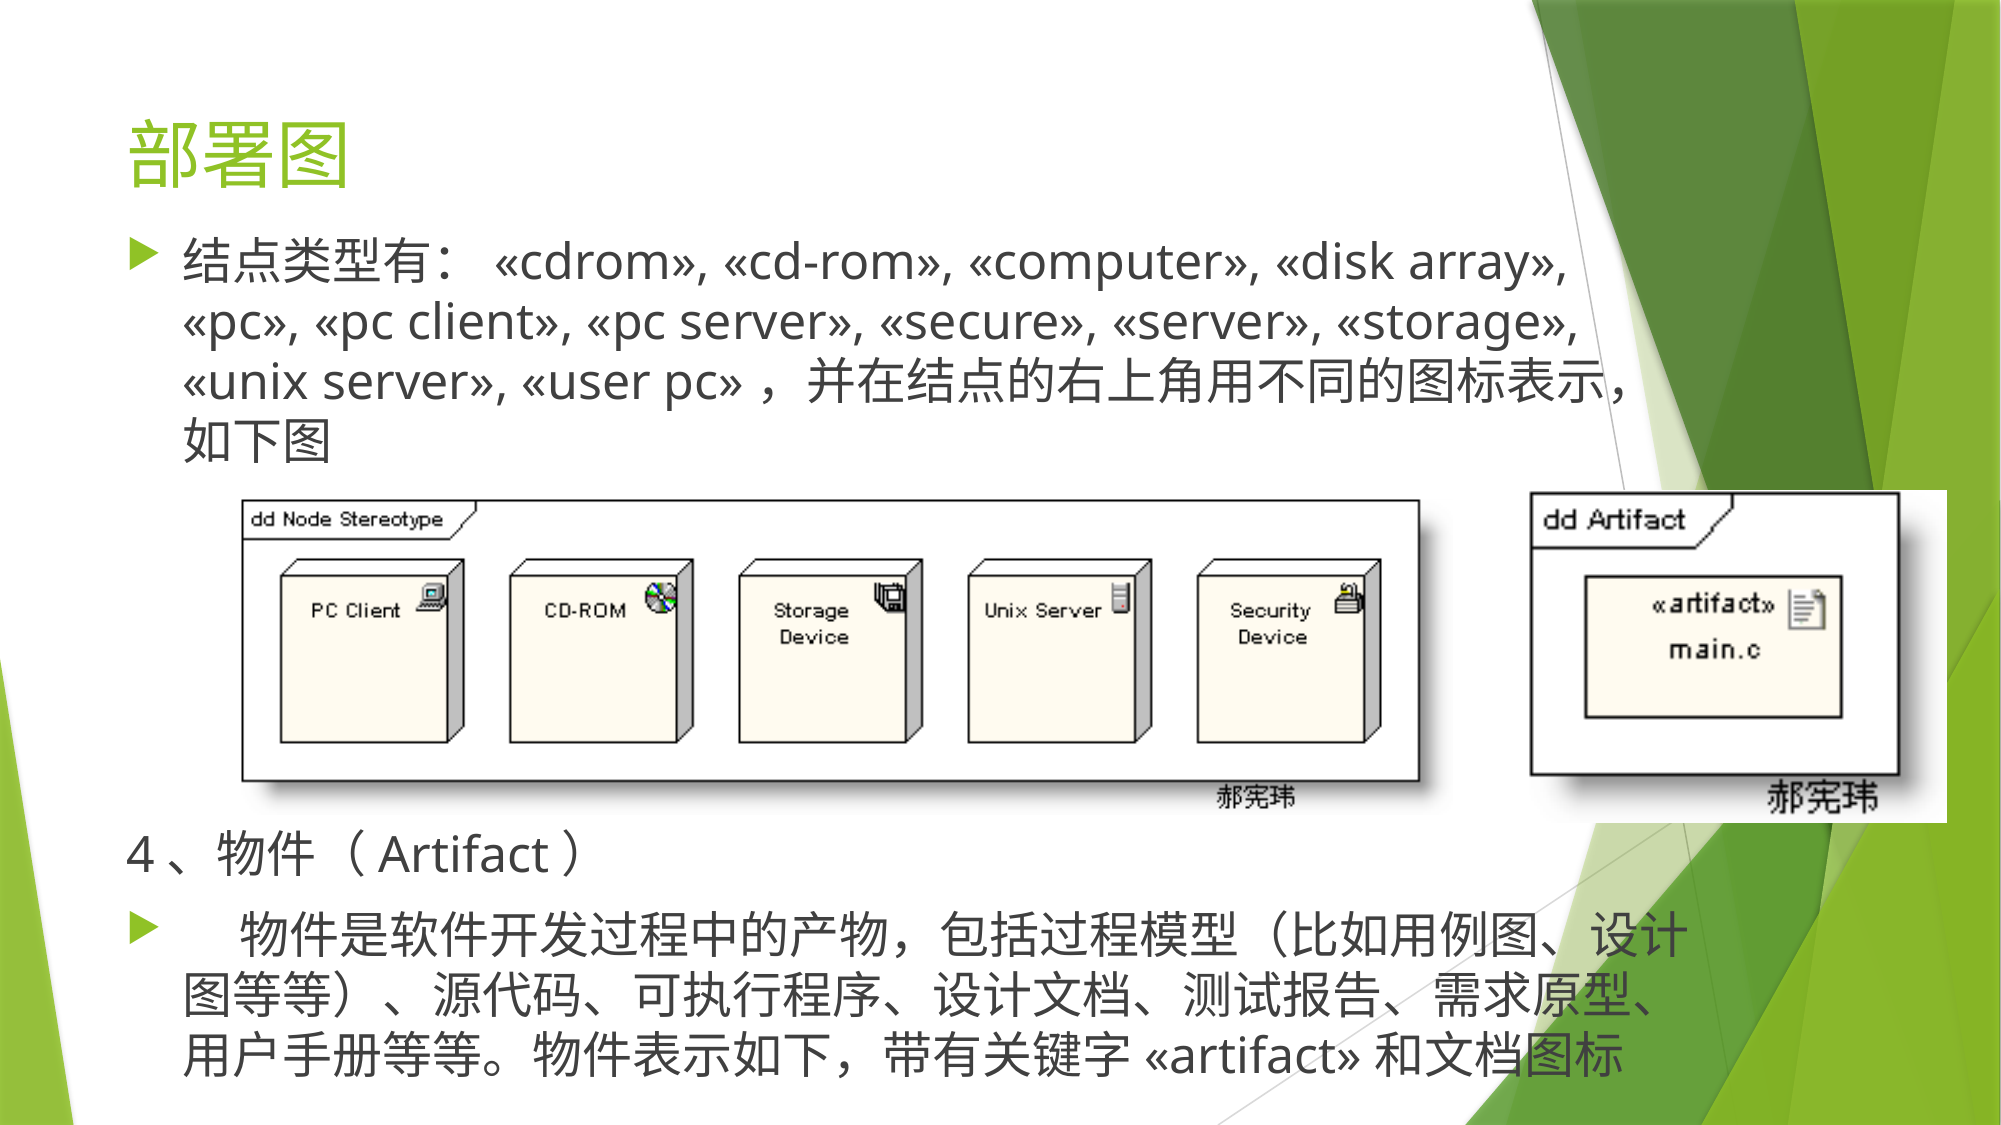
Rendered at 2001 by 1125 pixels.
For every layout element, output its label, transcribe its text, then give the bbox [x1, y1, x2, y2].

title 部署图 [111, 99, 1522, 221]
picture [1527, 490, 1947, 824]
text_box 4、物件（Artifact） 物件是软件开发过程中的产物，包括过程模型（比如用例图、设计图等等）、源代码、可执行程序、设计文档、测试报告、需求原型、用户手册等等。物件表示如下，带有关键字«artifact»和文档图标 [111, 814, 1738, 1125]
list 结点类型有：«cdrom», «cd-rom», «computer», «disk array», «pc», «pc client», «pc server», «secure», «server», «storage», «unix server», «user pc»，并在结点的右上角用不同的图标表示，如下图 [111, 221, 1650, 513]
picture [239, 498, 1454, 816]
